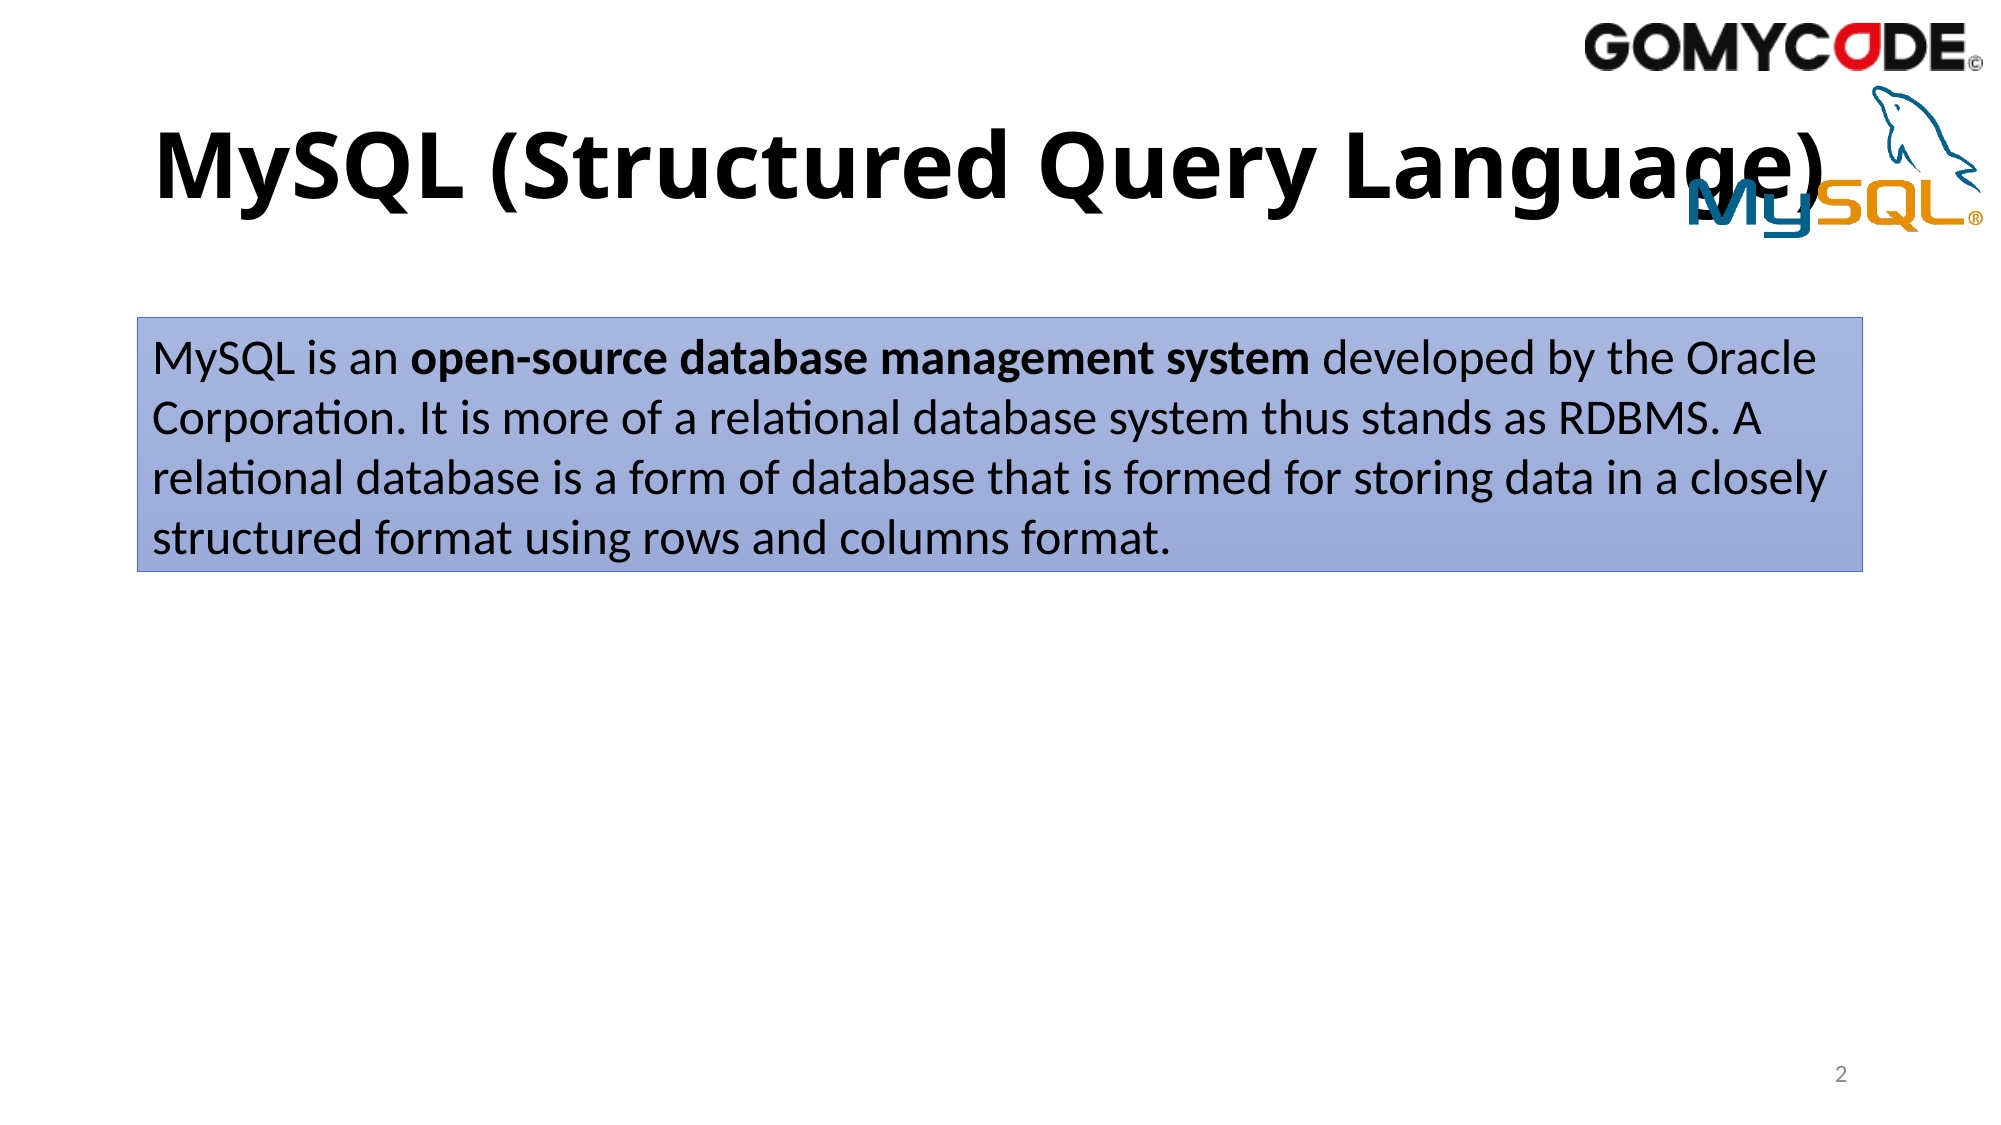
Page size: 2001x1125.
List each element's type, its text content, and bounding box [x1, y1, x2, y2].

text_box MySQL is an open-source database management system developed by the Oracle Corporation. It is more of a relational database system thus stands as RDBMS. A relational database is a form of database that is formed for storing data in a closely structured format using rows and columns format. [137, 317, 1863, 572]
title MySQL (Structured Query Language) [137, 59, 1863, 278]
picture [1688, 85, 1983, 238]
picture [1585, 23, 1983, 71]
slide_number 2 [1412, 1042, 1863, 1103]
